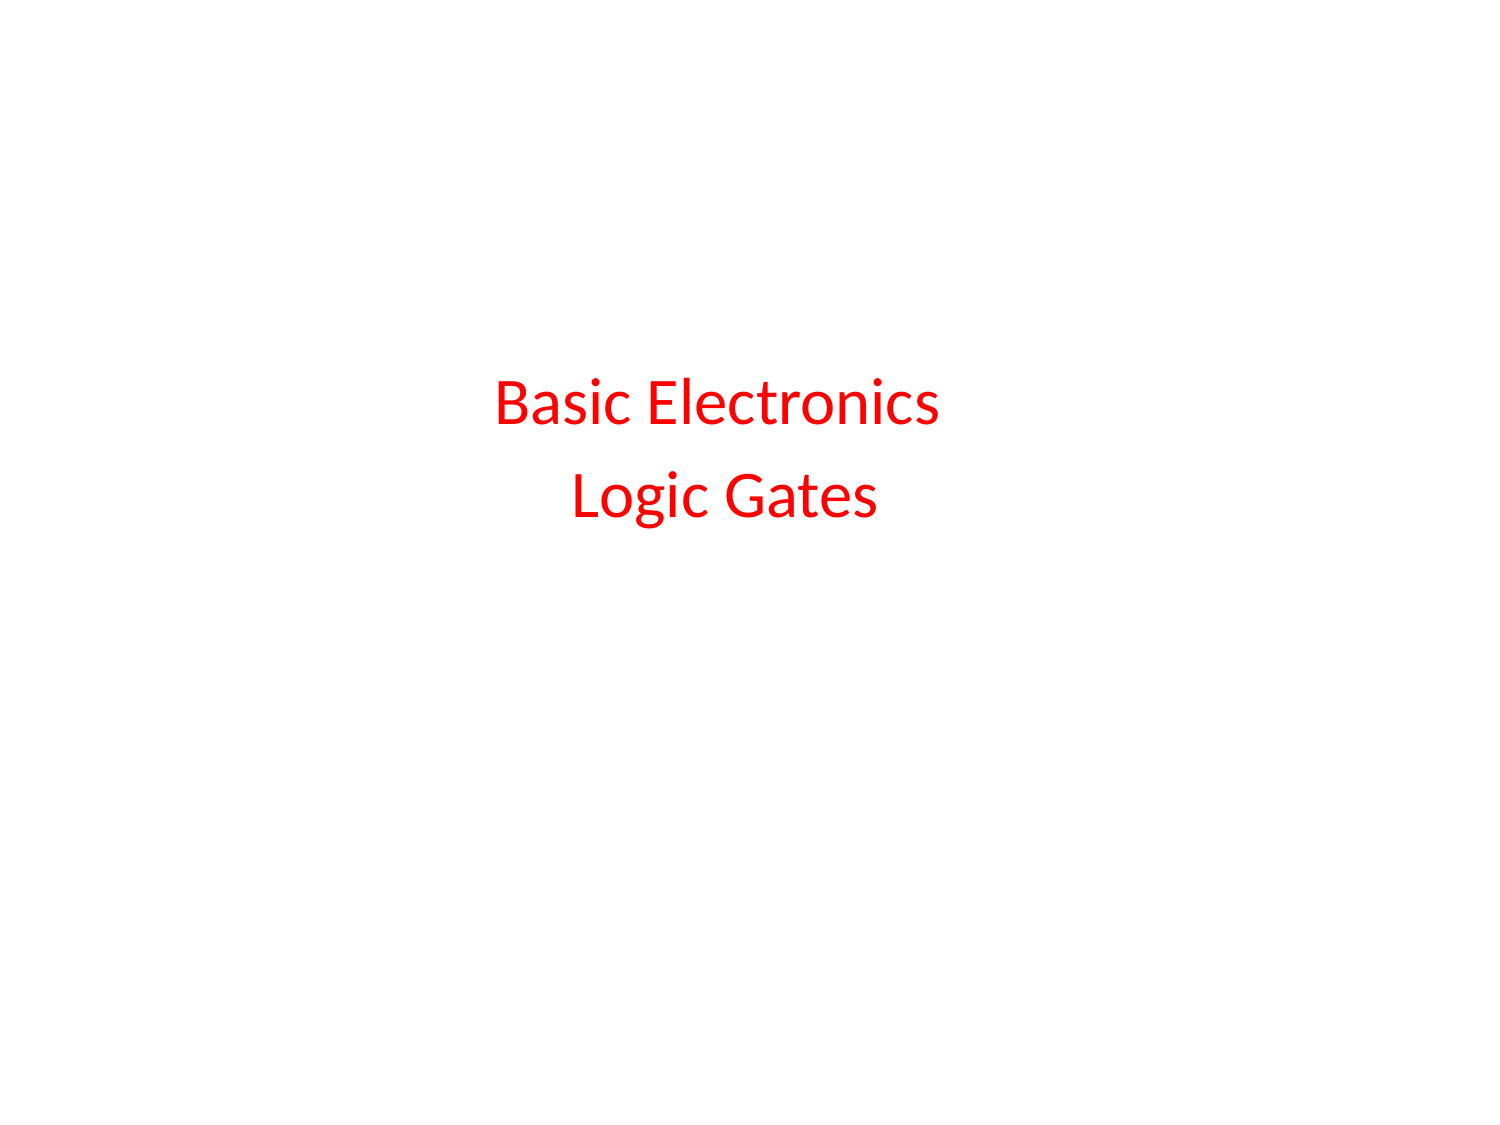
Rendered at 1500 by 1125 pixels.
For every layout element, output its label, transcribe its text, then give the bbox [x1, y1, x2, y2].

subtitle Basic Electronics Logic Gates [200, 350, 1250, 1100]
